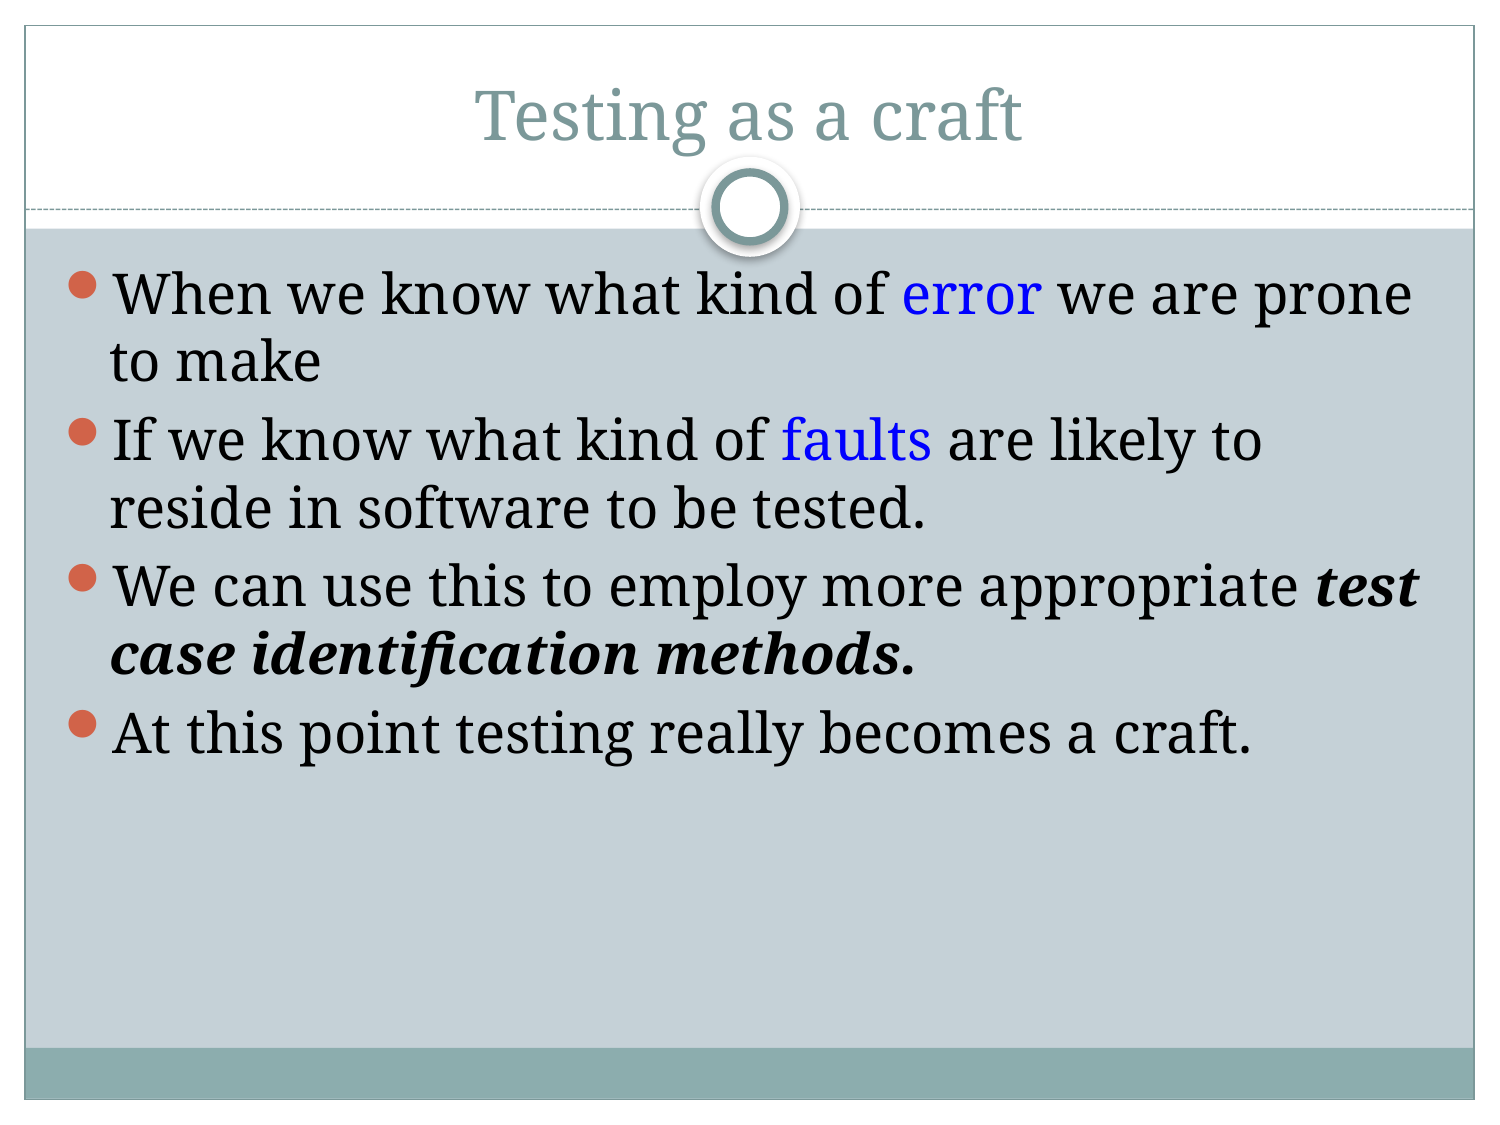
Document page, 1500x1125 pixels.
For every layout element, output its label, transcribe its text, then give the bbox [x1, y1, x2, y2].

list When we know what kind of error we are prone to make If we know what kind of faults are likely to reside in software to be tested. We can use this to employ more appropriate test case identification methods. At this point testing really becomes a craft. [49, 250, 1445, 1001]
title Testing as a craft [49, 37, 1450, 162]
